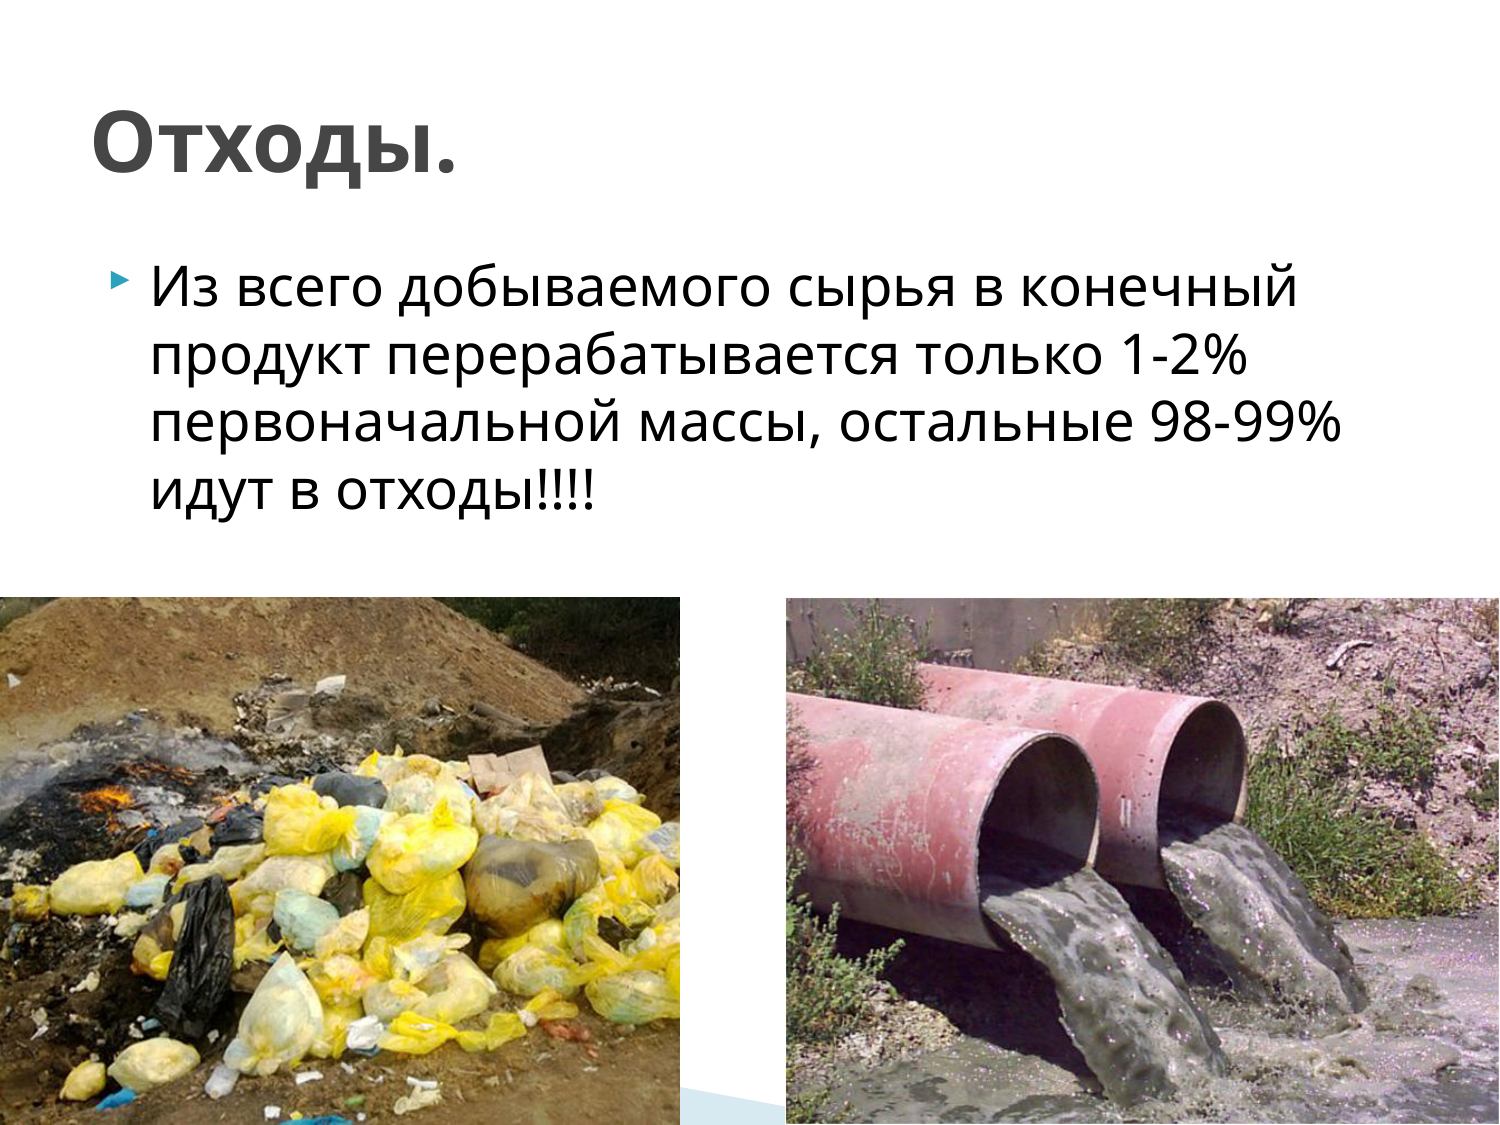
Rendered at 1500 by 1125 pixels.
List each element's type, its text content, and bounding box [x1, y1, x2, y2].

picture [785, 597, 1500, 1125]
picture [0, 597, 680, 1125]
list Из всего добываемого сырья в конечный продукт перерабатывается только 1-2% первоначальной массы, остальные 98-99% идут в отходы!!!! [75, 243, 1425, 986]
title Отходы. [75, 45, 1425, 233]
